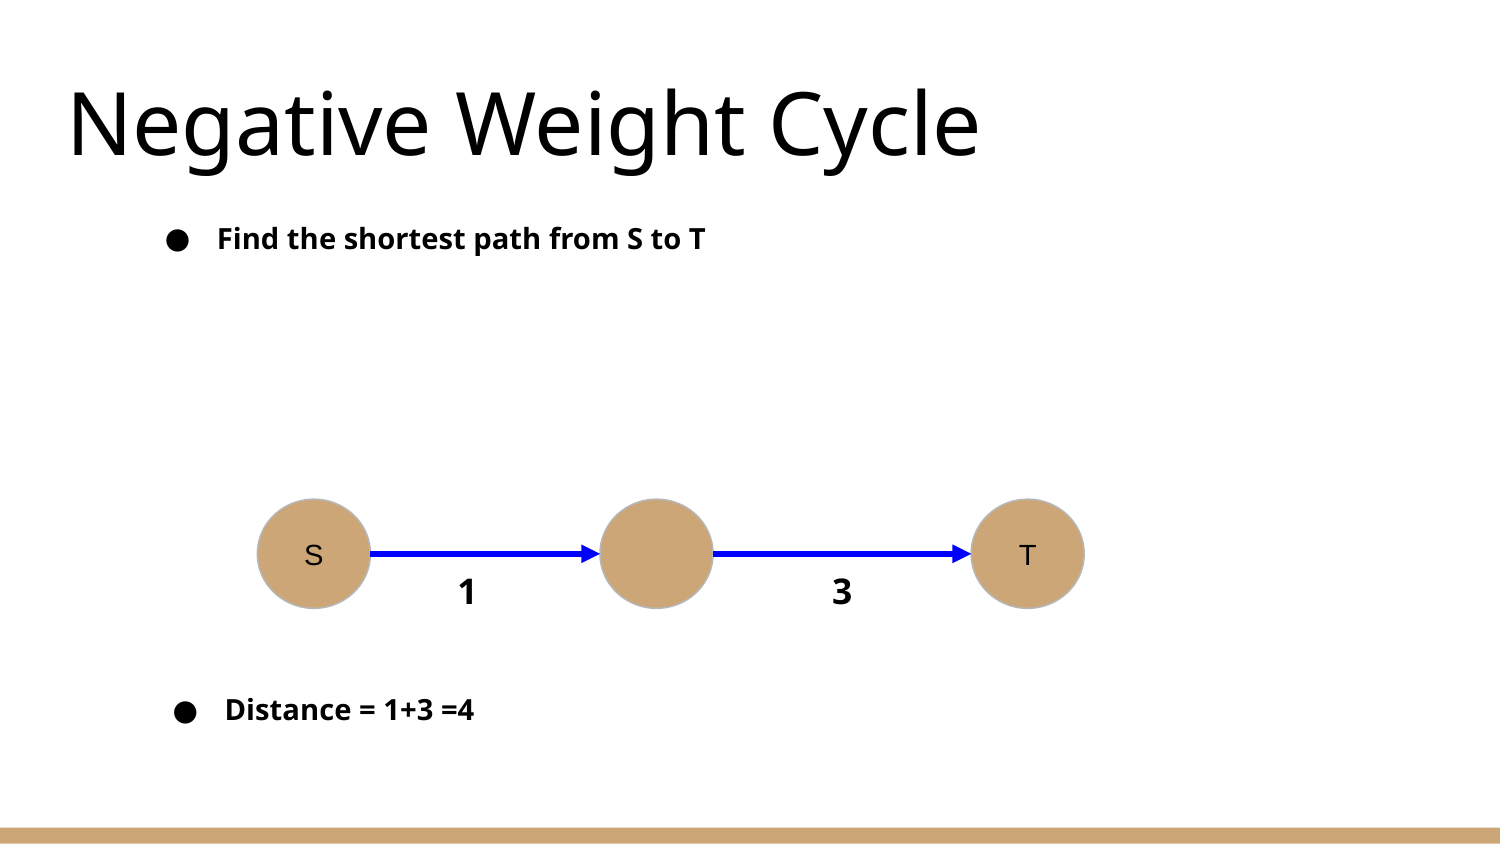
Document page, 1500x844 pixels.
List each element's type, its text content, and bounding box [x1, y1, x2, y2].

text_box 3 [805, 561, 879, 624]
text_box T [971, 499, 1085, 609]
text_box [600, 499, 713, 609]
text_box S [257, 499, 371, 609]
text_box Find the shortest path from S to T [126, 204, 750, 295]
text_box 1 [430, 561, 505, 624]
title Negative Weight Cycle [51, 51, 1449, 189]
text_box Distance = 1+3 =4 [134, 676, 846, 755]
